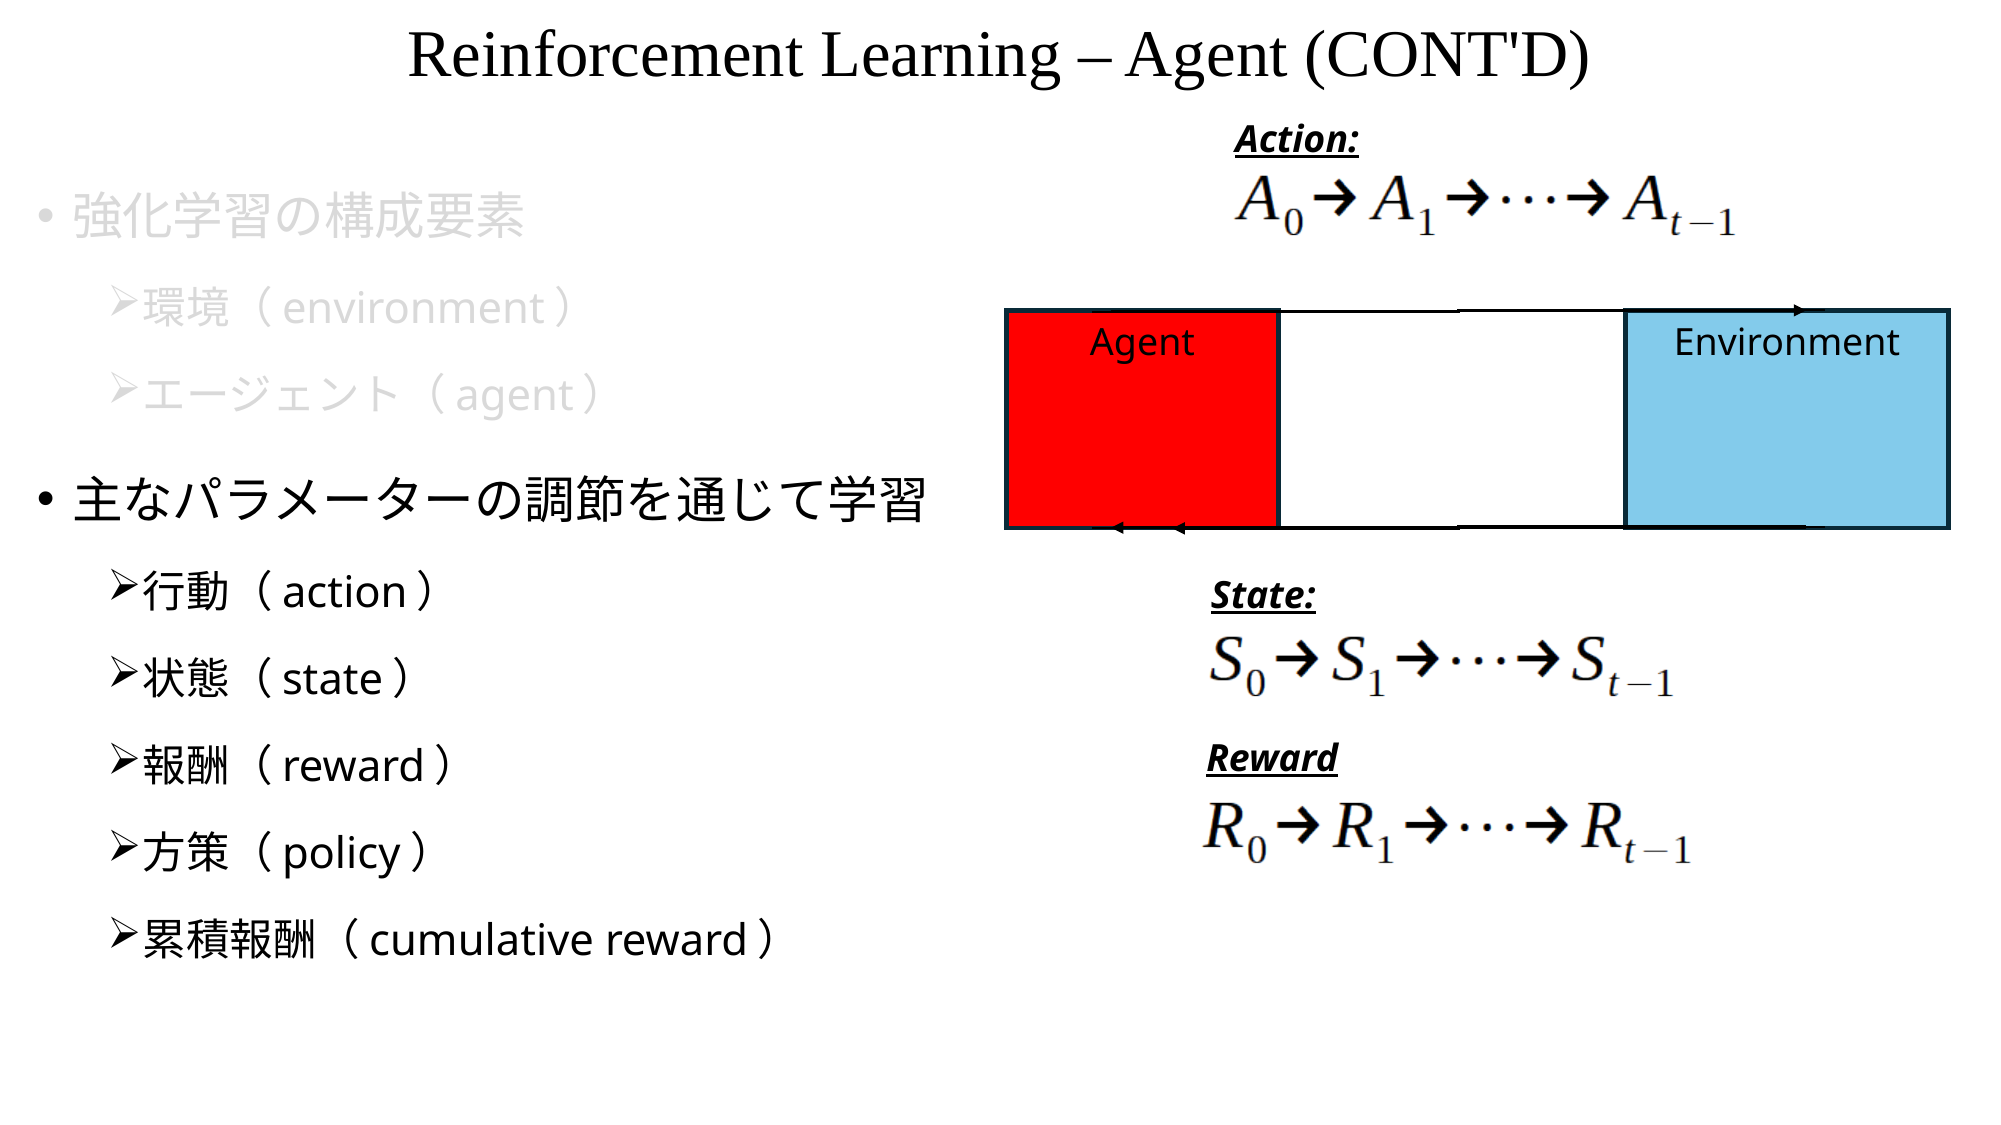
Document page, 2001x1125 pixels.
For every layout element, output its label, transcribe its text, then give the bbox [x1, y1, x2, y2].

text_box Action: [1220, 107, 1374, 167]
title Reinforcement Learning – Agent (CONT'D) [1460, 0, 2000, 110]
title Reinforcement Learning – Agent (CONT'D) [0, 0, 1457, 110]
list 強化学習の構成要素 環境（environment） エージェント（agent） 主なパラメーターの調節を通じて学習 行動（action） 状態（state） 報酬（reward） 方策（policy） 累積報酬（cumulative reward） [21, 146, 947, 1059]
picture [1225, 159, 1746, 246]
picture [1202, 620, 1683, 706]
text_box State: [1195, 563, 1331, 623]
text_box [1806, 525, 1825, 529]
text_box Agent [1005, 309, 1280, 529]
picture [1193, 787, 1700, 873]
text_box Reward [1191, 726, 1353, 787]
text_box Environment [1624, 309, 1950, 530]
